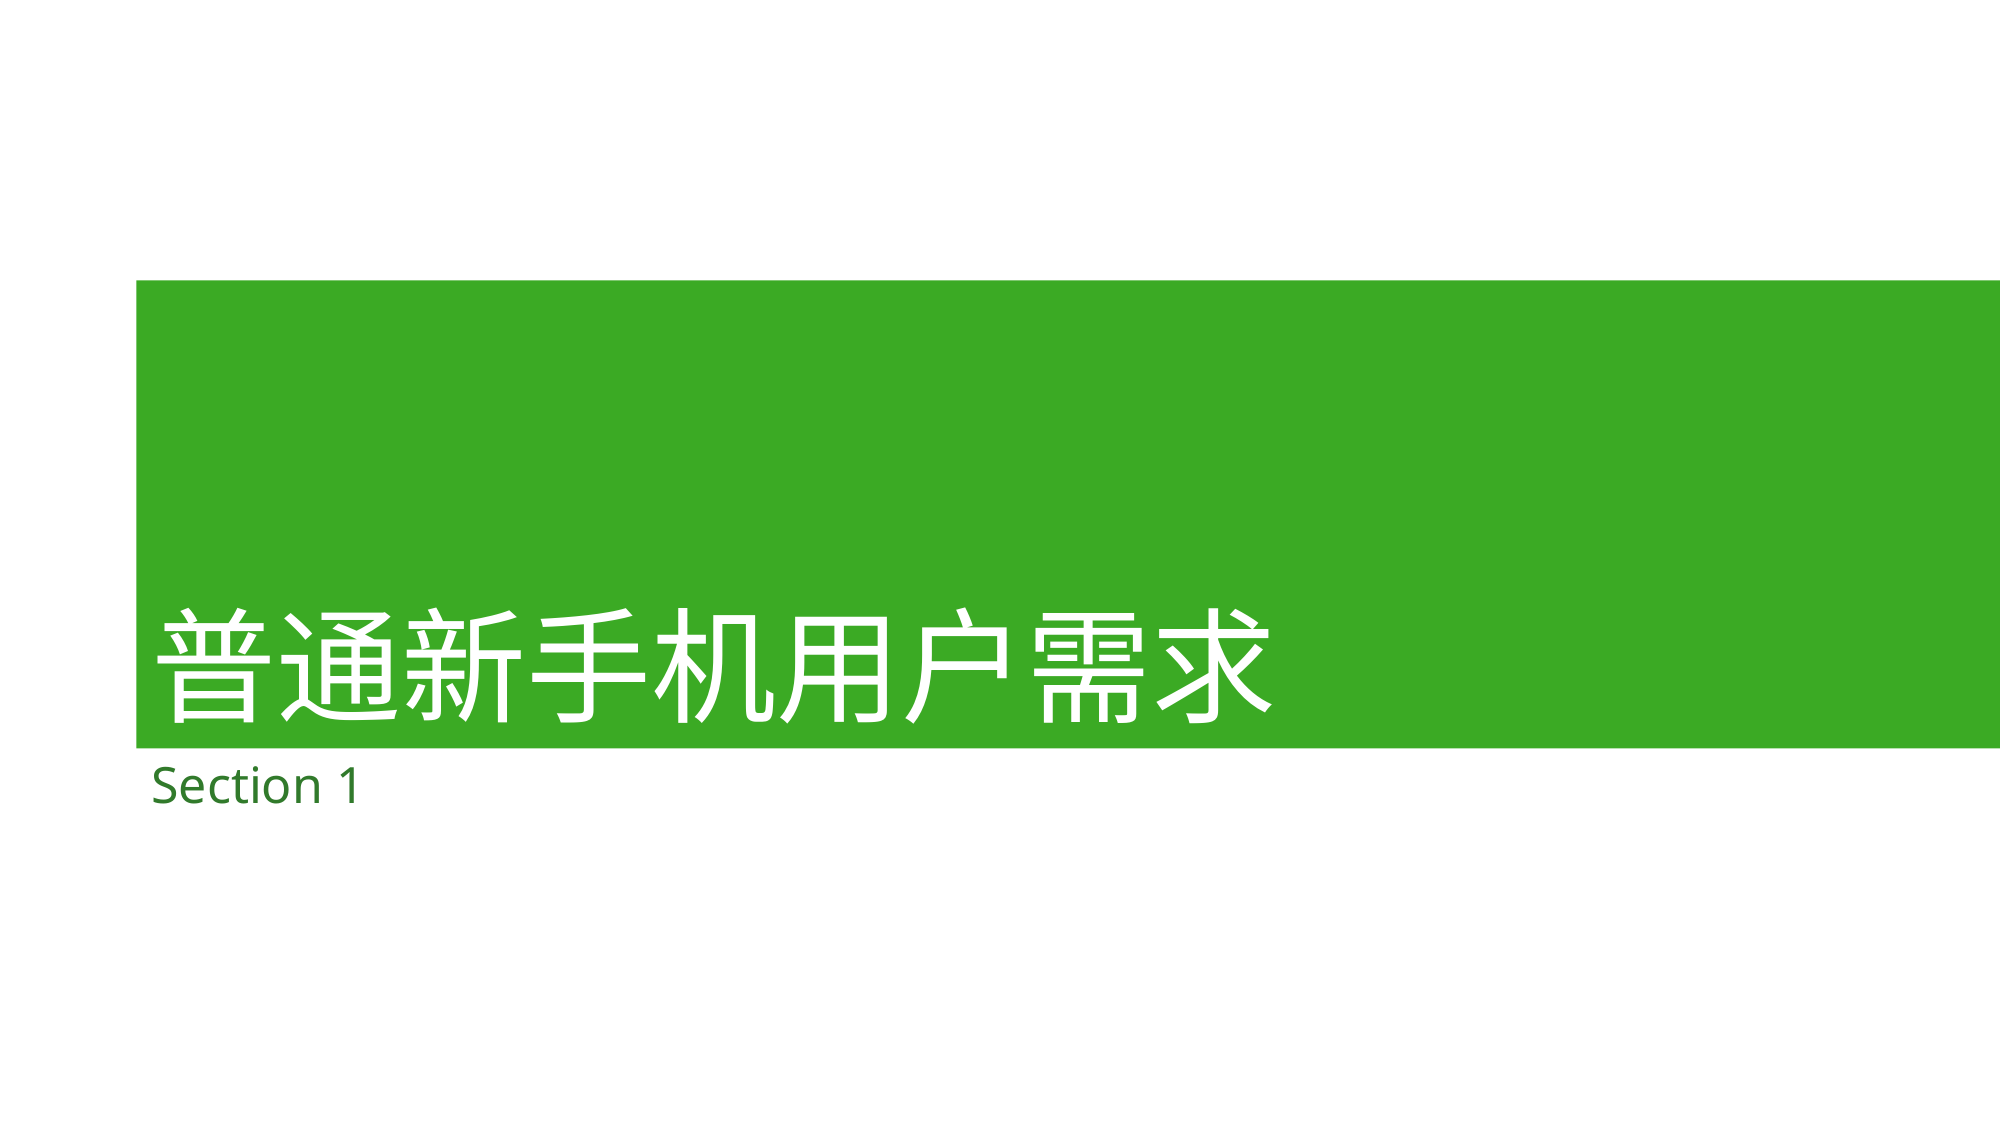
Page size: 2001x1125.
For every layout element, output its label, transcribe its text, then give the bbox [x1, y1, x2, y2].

list Section 1 [136, 752, 2000, 999]
title 普通新手机用户需求 [136, 280, 2000, 749]
